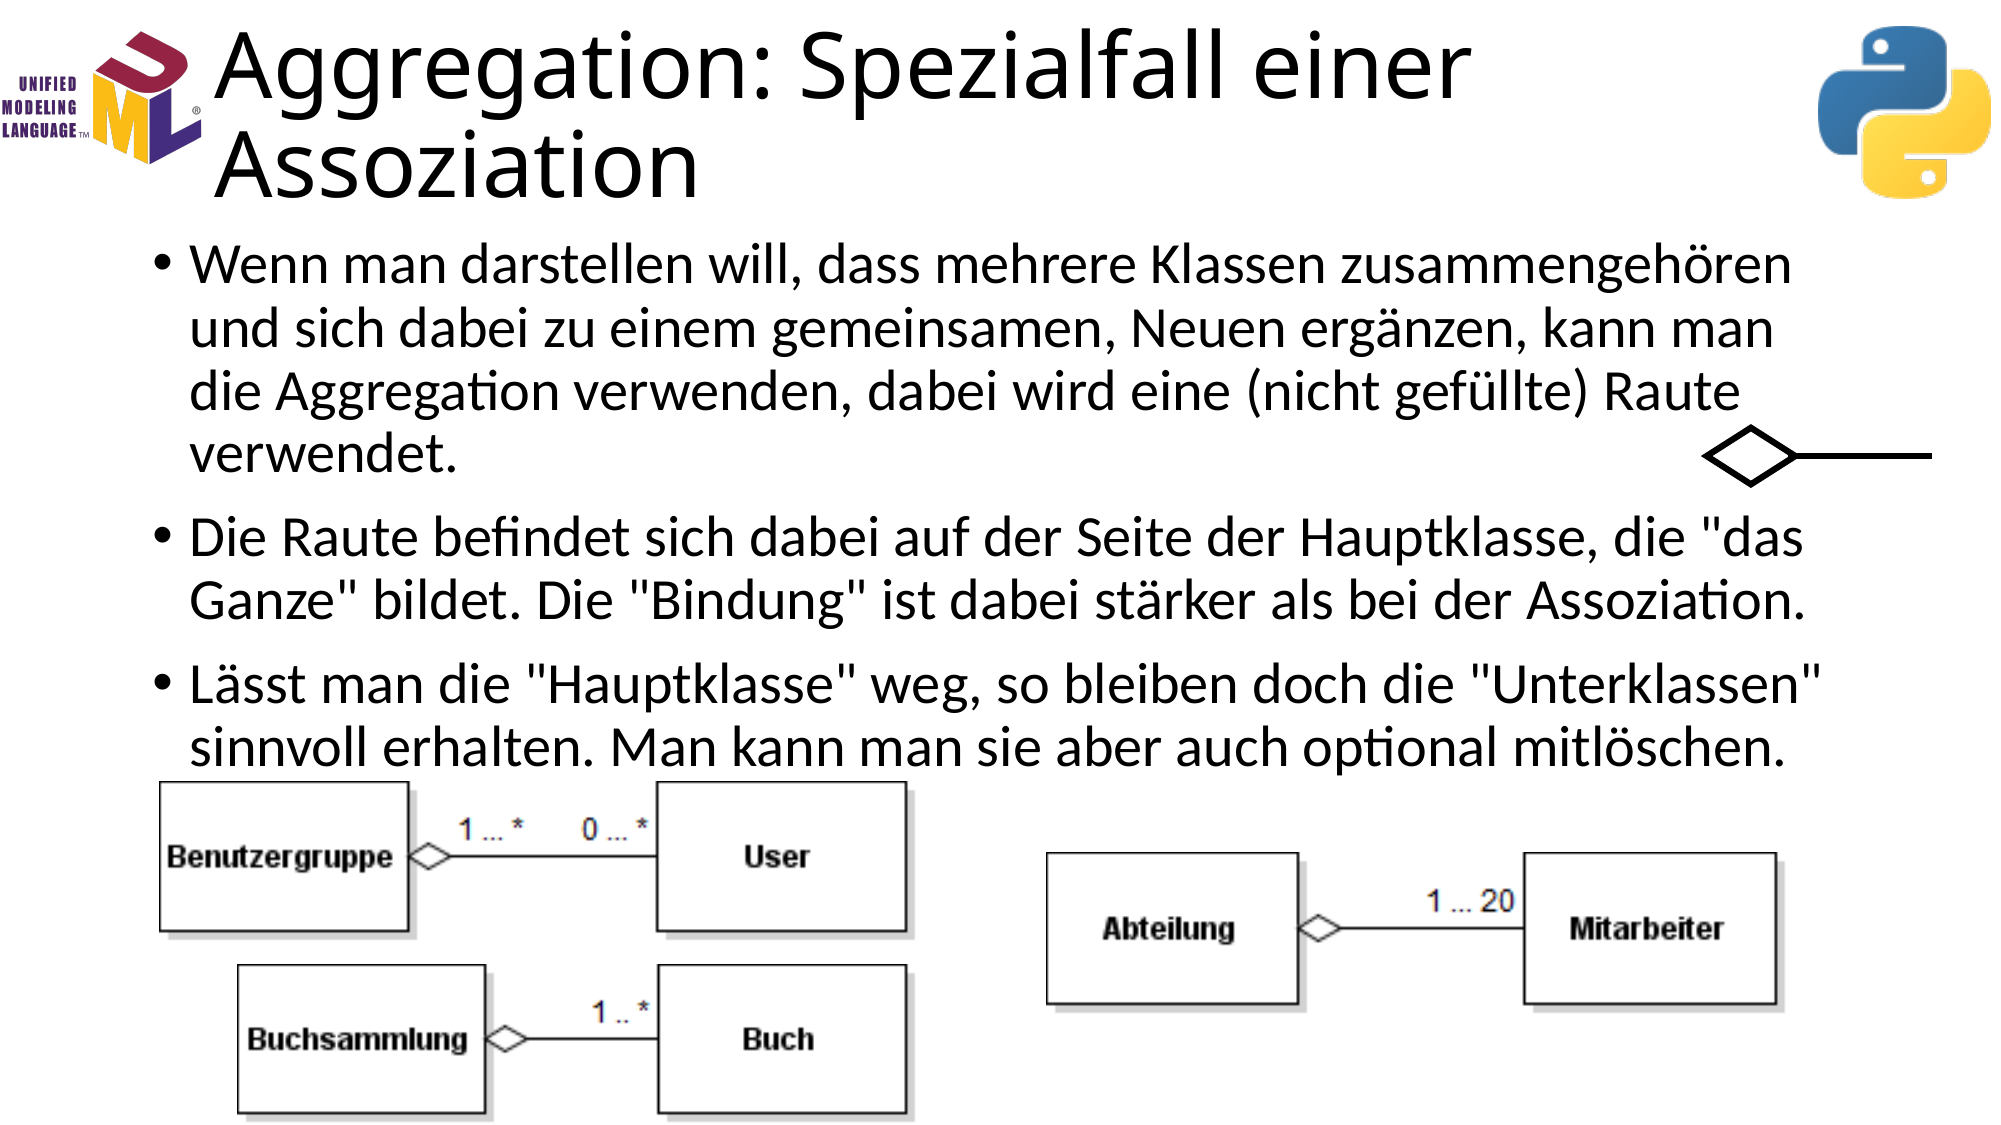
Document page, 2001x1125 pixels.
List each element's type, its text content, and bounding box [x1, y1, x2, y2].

list Wenn man darstellen will, dass mehrere Klassen zusammengehören und sich dabei zu einem gemeinsamen, Neuen ergänzen, kann man die Aggregation verwenden, dabei wird eine (nicht gefüllte) Raute verwendet. Die Raute befindet sich dabei auf der Seite der Hauptklasse, die "das Ganze" bildet. Die "Bindung" ist dabei stärker als bei der Assoziation. Lässt man die "Hauptklasse" weg, so bleiben doch die "Unterklassen" sinnvoll erhalten. Man kann man sie aber auch optional mitlöschen. [137, 226, 1863, 1084]
title Aggregation: Spezialfall einer Assoziation [199, 14, 1863, 223]
picture [1046, 852, 1788, 1017]
picture [1863, 26, 1991, 199]
picture [237, 964, 918, 1125]
picture [1, 25, 199, 172]
text_box [1704, 426, 1793, 486]
picture [159, 781, 918, 943]
